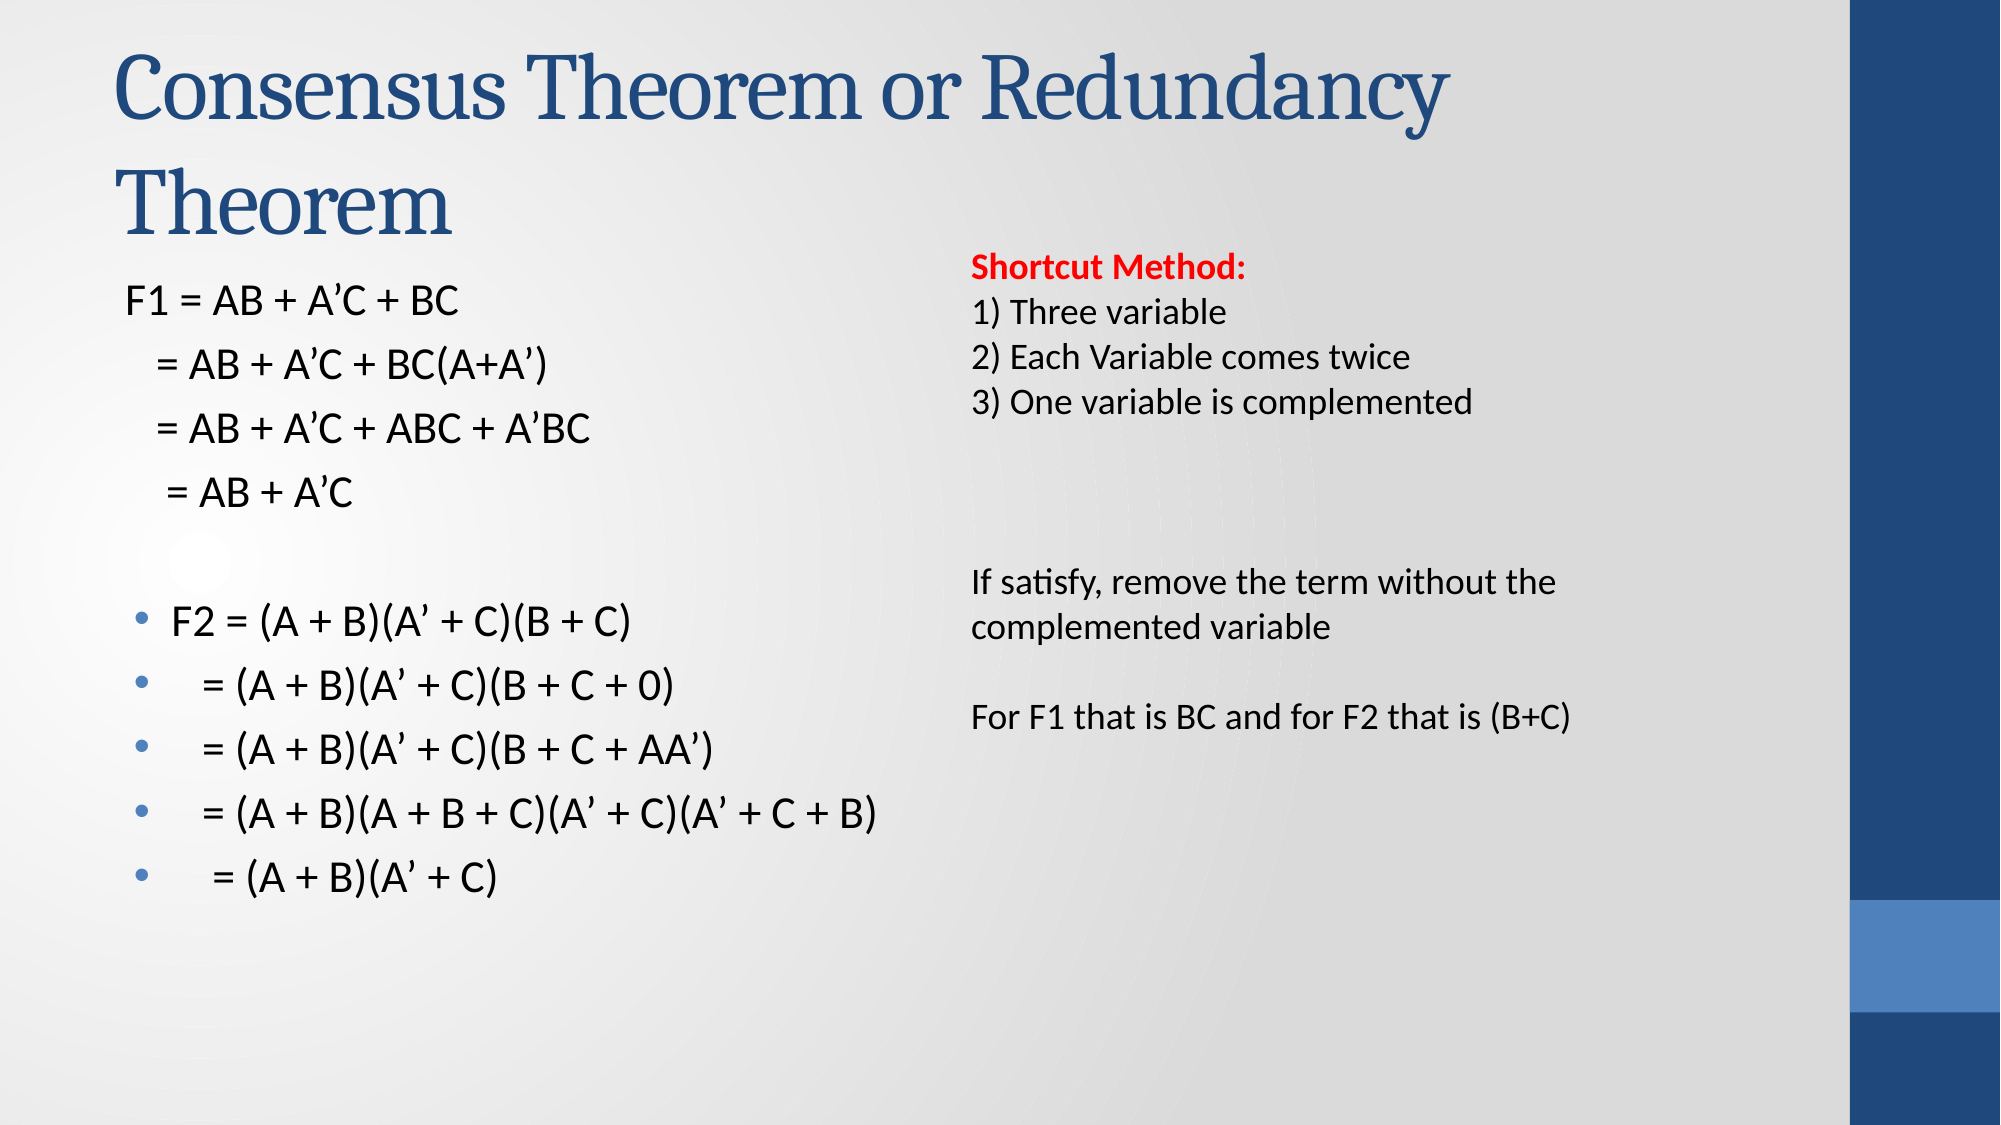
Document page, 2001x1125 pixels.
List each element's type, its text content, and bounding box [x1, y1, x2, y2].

list F1 = AB + A’C + BC = AB + A’C + BC(A+A’) = AB + A’C + ABC + A’BC = AB + A’C F2 = (A + B)(A’ + C)(B + C) = (A + B)(A’ + C)(B + C + 0) = (A + B)(A’ + C)(B + C + AA’) = (A + B)(A + B + C)(A’ + C)(A’ + C + B) = (A + B)(A’ + C) [99, 262, 1767, 1050]
text_box Shortcut Method: 1) Three variable 2) Each Variable comes twice 3) One variable is complemented If satisfy, remove the term without the complemented variable For F1 that is BC and for F2 that is (B+C) [956, 235, 1612, 745]
title Consensus Theorem or Redundancy Theorem [99, 45, 1767, 233]
